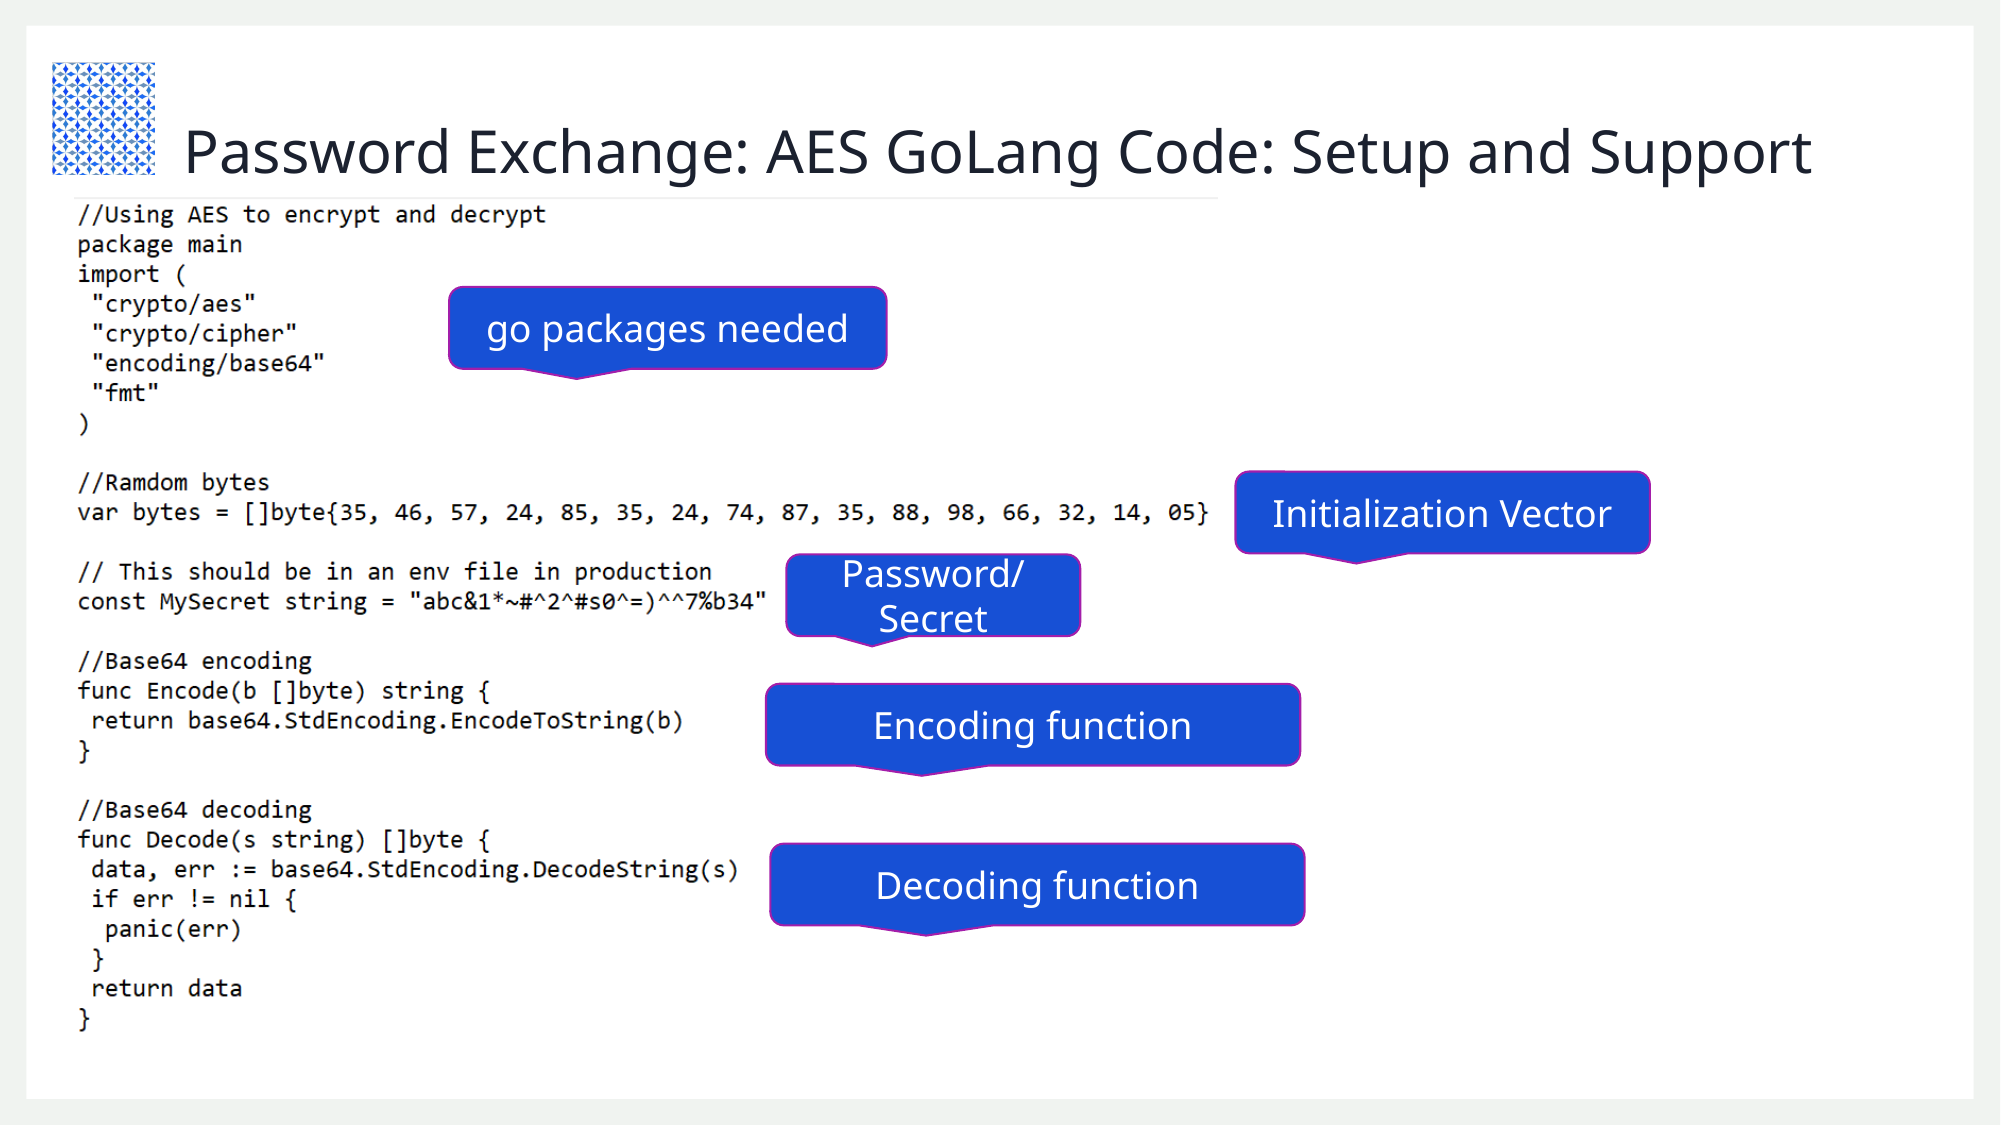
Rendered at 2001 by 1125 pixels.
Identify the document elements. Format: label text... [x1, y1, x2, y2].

title Password Exchange: AES GoLang Code: Setup and Support [168, 35, 1832, 193]
text_box Encoding function [1218, 682, 1302, 767]
picture [74, 197, 1218, 1040]
text_box Initialization Vector [1234, 470, 1651, 565]
picture [52, 62, 155, 176]
text_box Decoding function [1218, 842, 1306, 927]
